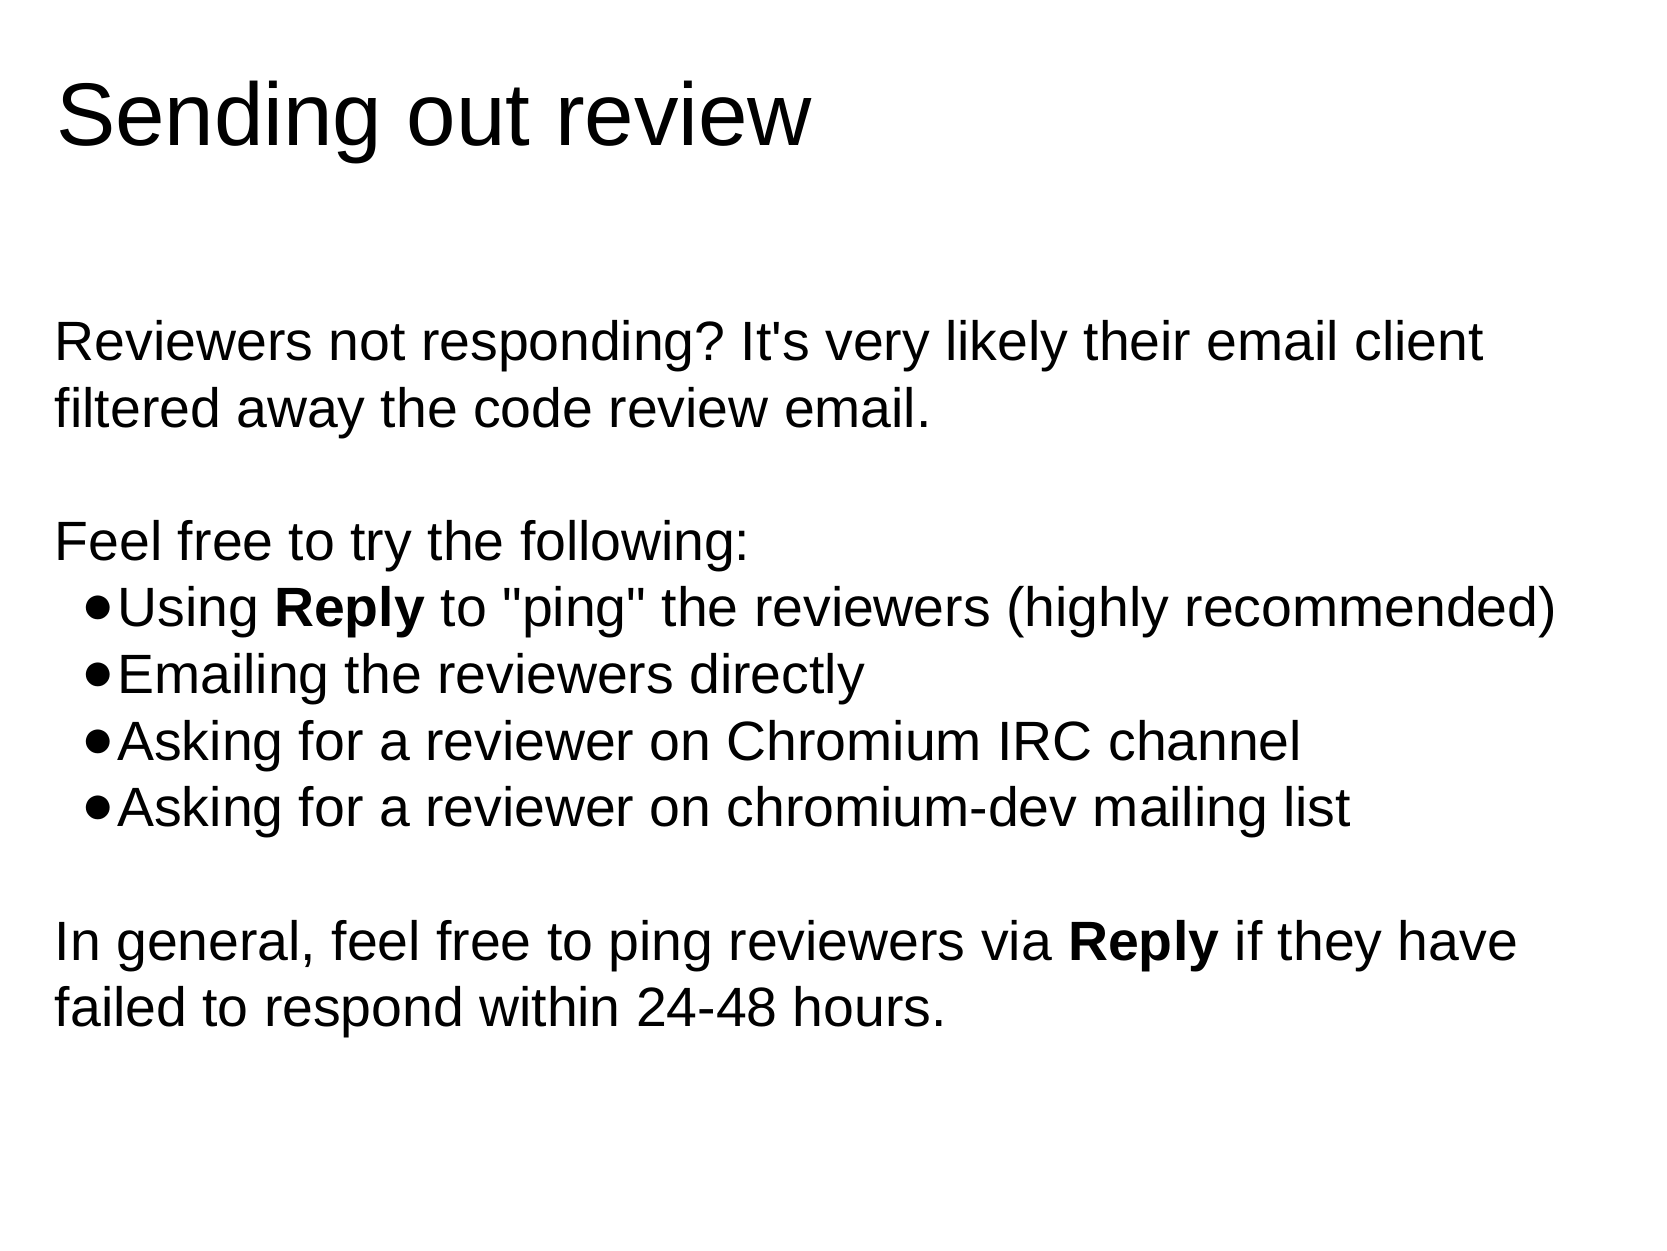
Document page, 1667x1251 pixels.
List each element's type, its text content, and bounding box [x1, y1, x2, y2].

list Reviewers not responding? It's very likely their email client filtered away the code review email. Feel free to try the following: Using Reply to "ping" the reviewers (highly recommended) Emailing the reviewers directly Asking for a reviewer on Chromium IRC channel Asking for a reviewer on chromium-dev mailing list In general, feel free to ping reviewers via Reply if they have failed to respond within 24-48 hours. [48, 298, 1628, 1211]
title Sending out review [50, 50, 1630, 213]
